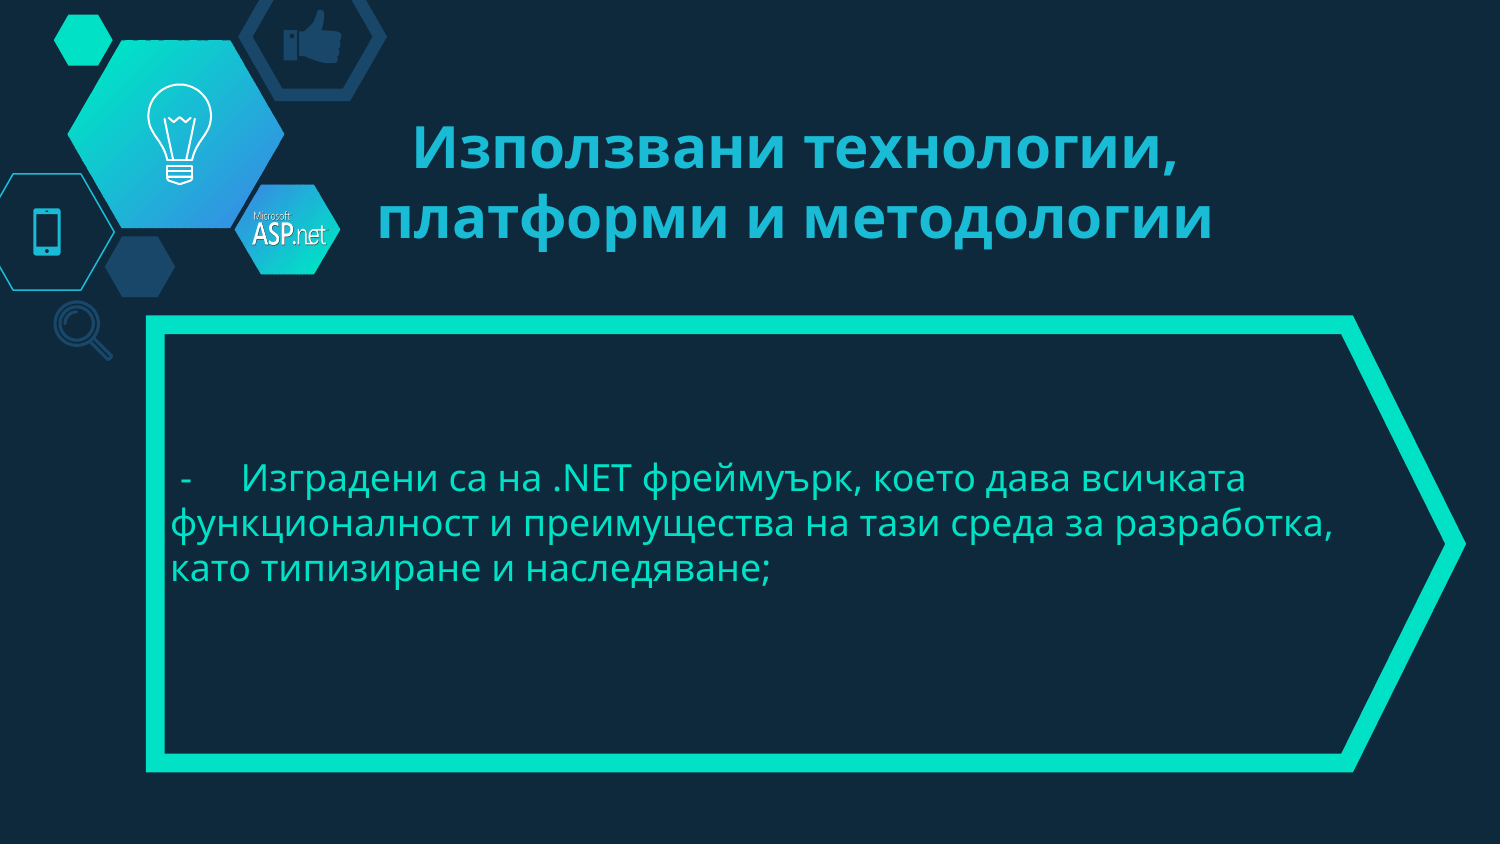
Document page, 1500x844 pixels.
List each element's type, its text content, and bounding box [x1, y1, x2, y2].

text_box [234, 184, 341, 275]
title Използвани технологии, платформи и методологии [284, 159, 1307, 266]
picture [252, 210, 329, 246]
text_box - Изградени са на .NET фреймуърк, което дава всичката функционалност и преимущества на тази среда за разработка, като типизиране и наследяване; [155, 324, 1456, 764]
text_box [225, 723, 1368, 784]
